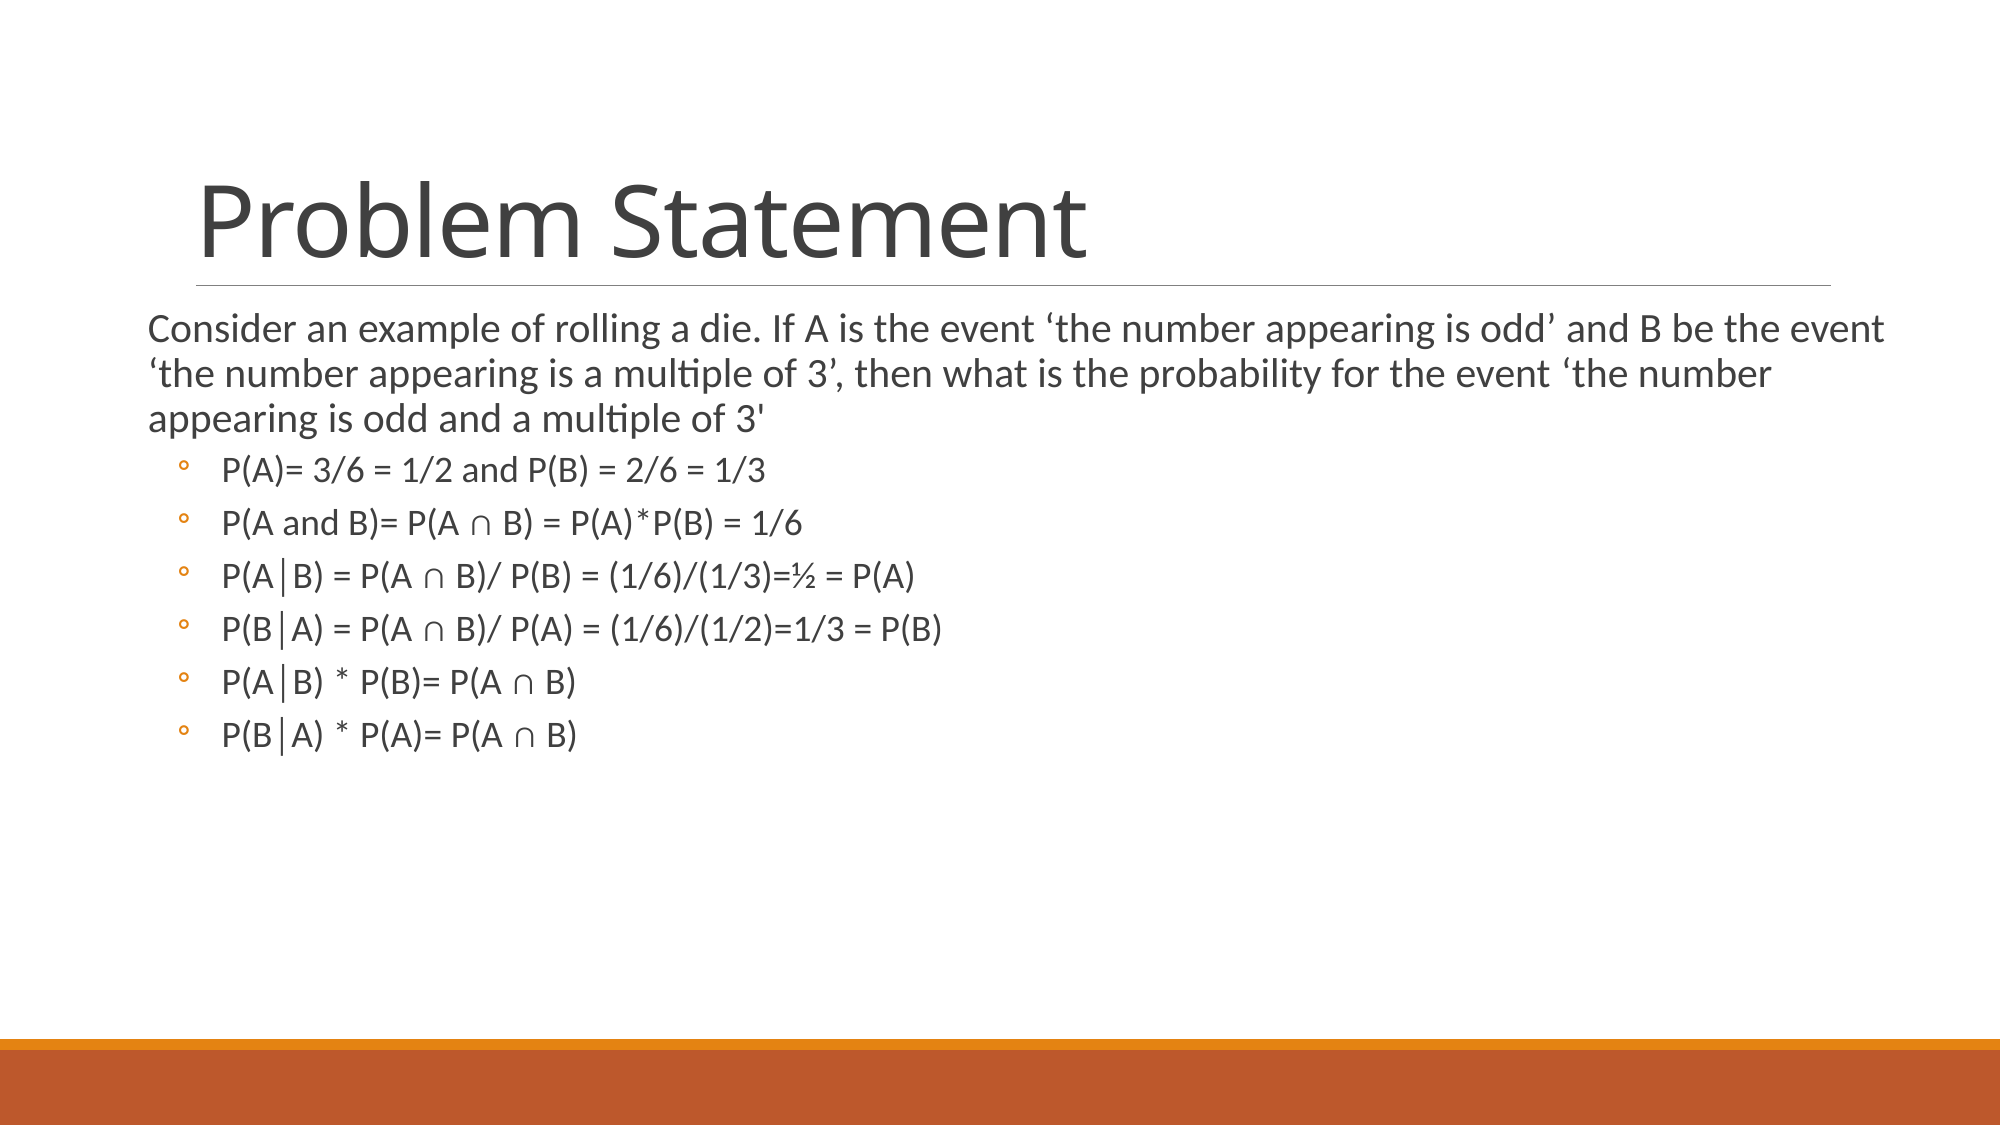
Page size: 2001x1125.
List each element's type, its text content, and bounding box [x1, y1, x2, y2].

title Problem Statement [180, 47, 1830, 285]
list Consider an example of rolling a die. If A is the event ‘the number appearing is odd’ and B be the event ‘the number appearing is a multiple of 3’, then what is the probability for the event ‘the number appearing is odd and a multiple of 3' P(A)= 3/6 = 1/2 and P(B) = 2/6 = 1/3 P(A and B)= P(A ∩ B) = P(A)*P(B) = 1/6 P(A│B) = P(A ∩ B)/ P(B) = (1/6)/(1/3)=½ = P(A) P(B│A) = P(A ∩ B)/ P(A) = (1/6)/(1/2)=1/3 = P(B) P(A│B) * P(B)= P(A ∩ B) P(B│A) * P(A)= P(A ∩ B) [88, 298, 1910, 1035]
